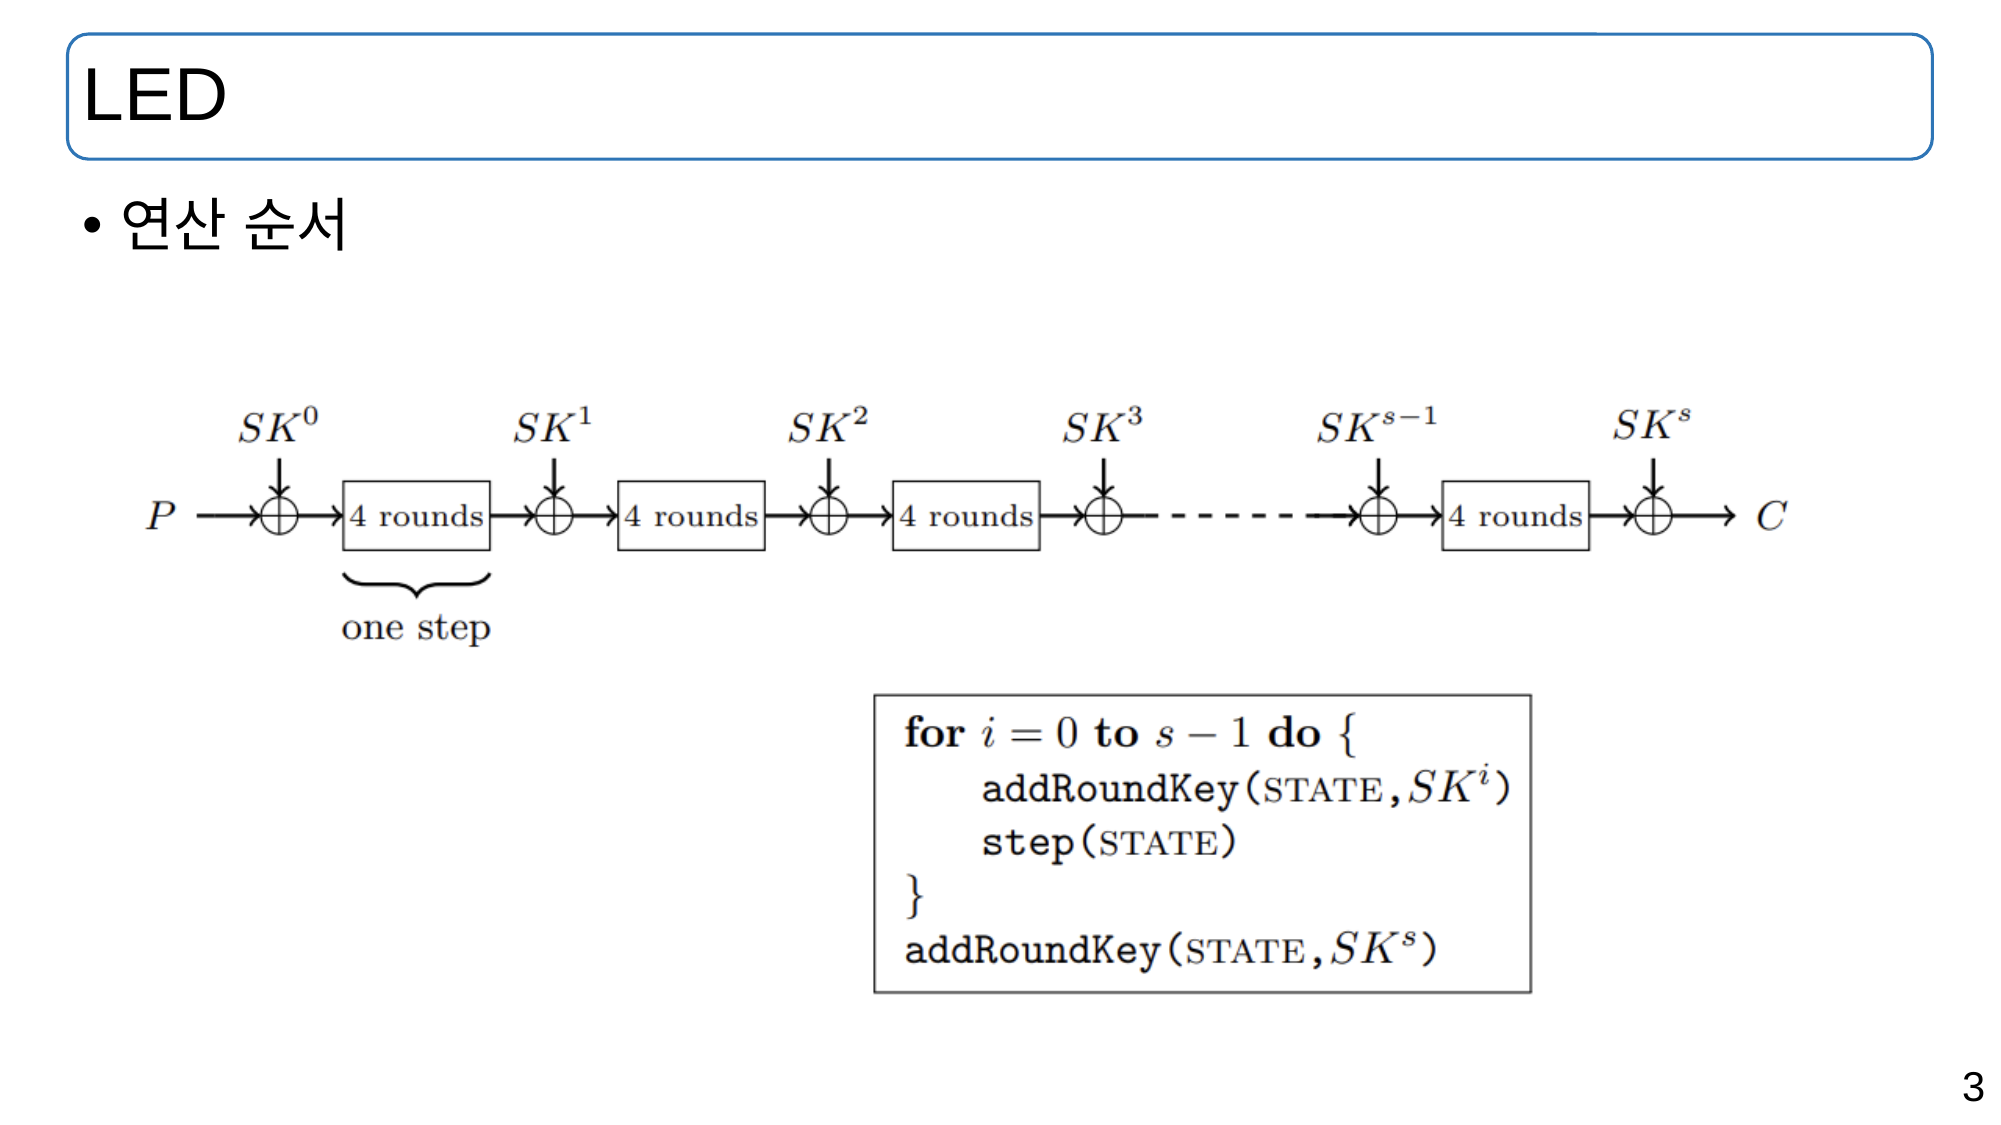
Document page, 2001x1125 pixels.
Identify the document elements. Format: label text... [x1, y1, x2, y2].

list 연산 순서 [67, 189, 1933, 1019]
title LED [67, 34, 1933, 160]
picture [86, 349, 1851, 1032]
